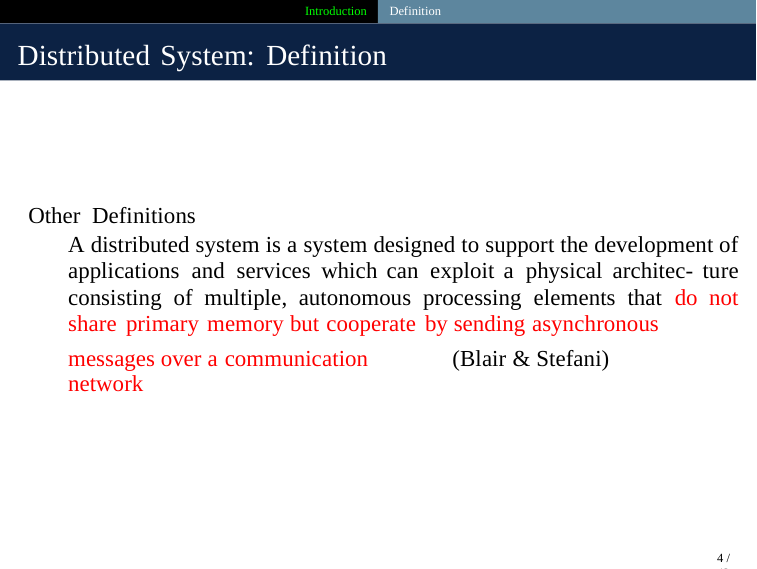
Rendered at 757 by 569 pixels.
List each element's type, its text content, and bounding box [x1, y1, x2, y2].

text_box [0, 23, 756, 81]
text_box 4 / 42 [715, 550, 746, 568]
text_box Distributed System: Definition [15, 39, 393, 74]
text_box [377, 0, 756, 23]
text_box Other Definitions A distributed system is a system designed to support the development of applications and services which can exploit a physical architec- ture consisting of multiple, autonomous processing elements that do not share primary memory but cooperate by sending asynchronous [26, 203, 741, 422]
text_box Introduction Definition [303, 3, 442, 20]
text_box [0, 0, 377, 23]
text_box (Blair & Stefani) [450, 346, 613, 374]
text_box messages over a communication network [66, 346, 447, 374]
